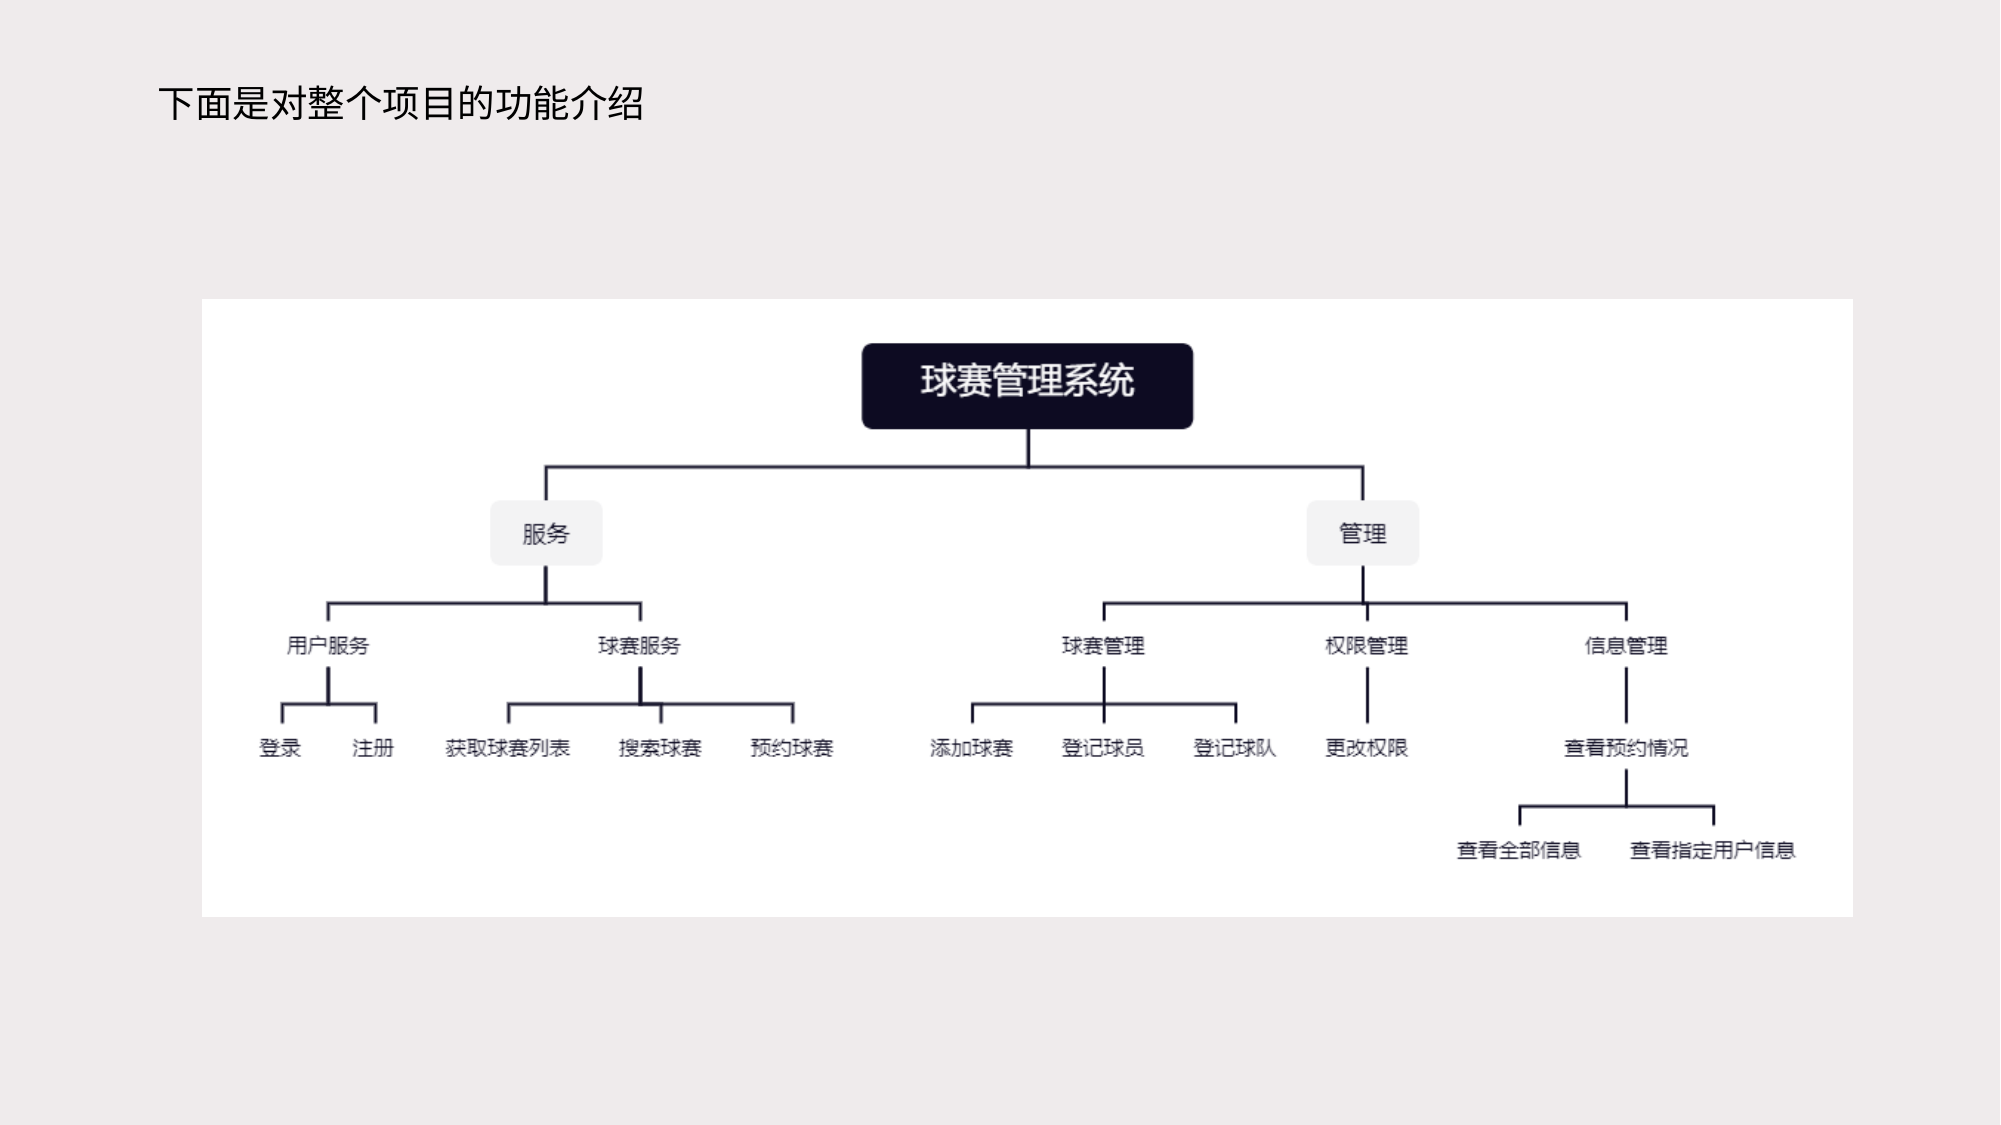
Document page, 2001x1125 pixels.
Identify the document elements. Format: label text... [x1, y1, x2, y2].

picture [202, 299, 1853, 917]
text_box 下面是对整个项目的功能介绍 [142, 72, 1191, 132]
